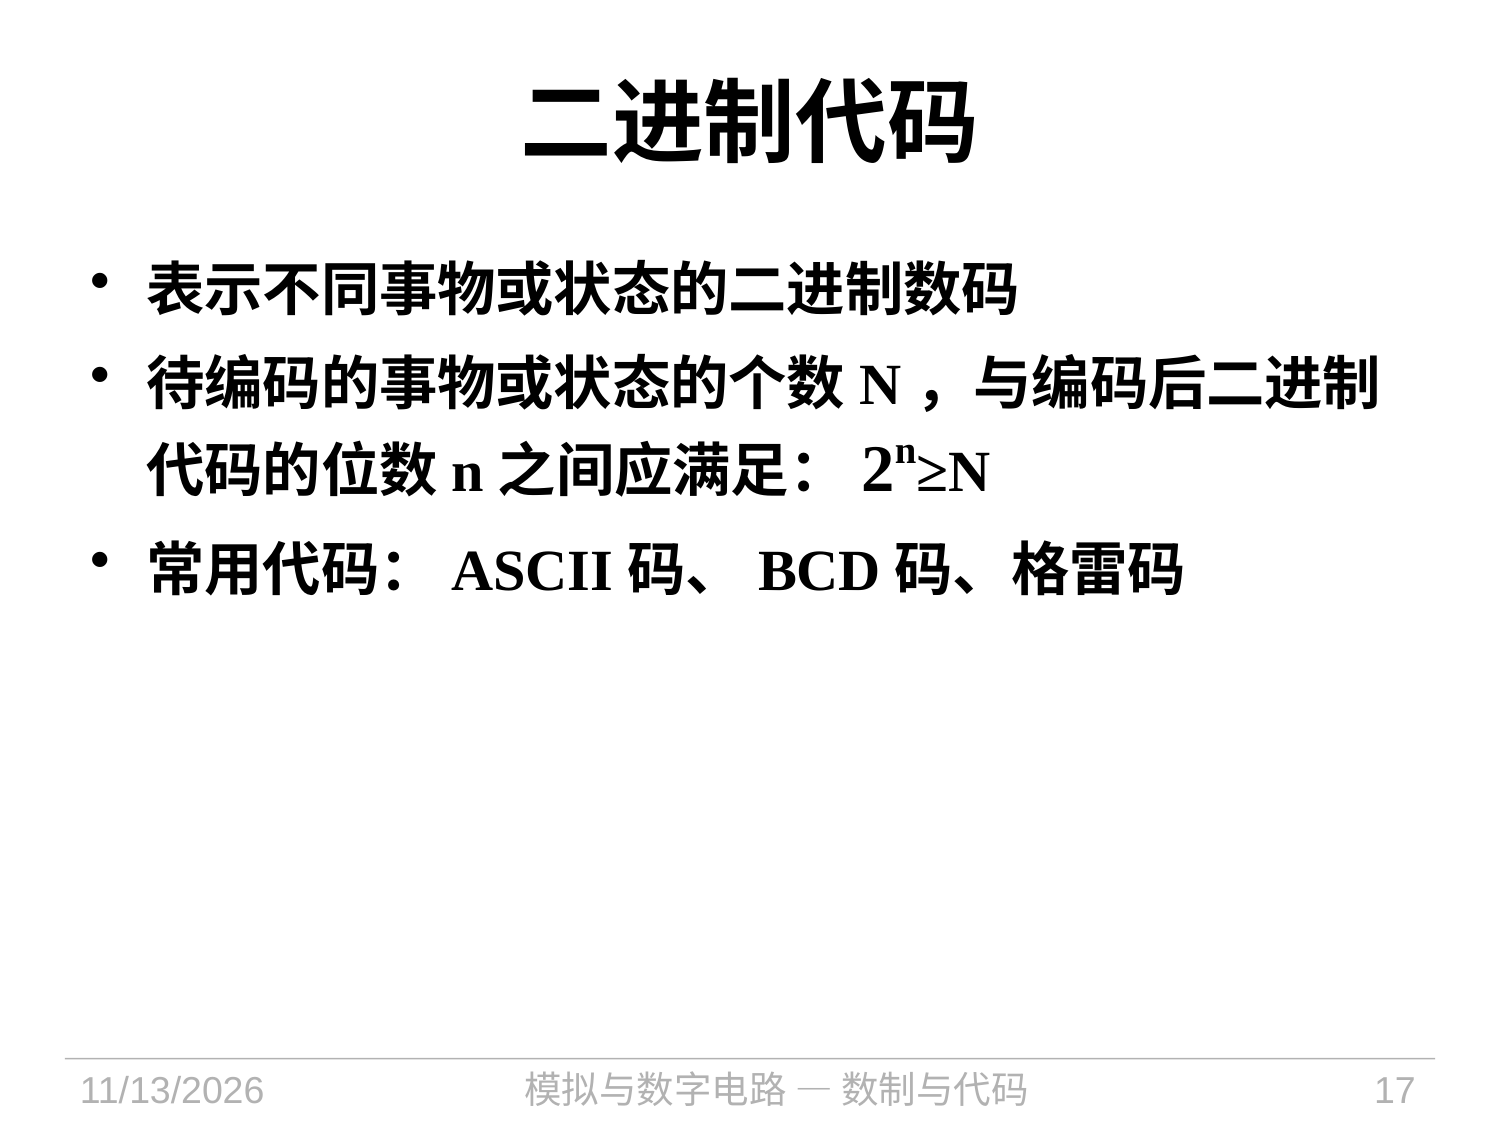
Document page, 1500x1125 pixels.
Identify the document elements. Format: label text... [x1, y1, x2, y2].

slide_number 17 [1230, 1058, 1431, 1125]
list 表示不同事物或状态的二进制数码 待编码的事物或状态的个数N，与编码后二进制代码的位数n之间应满足：2n≥N 常用代码：ASCII码、BCD码、格雷码 [75, 237, 1412, 1047]
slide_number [64, 1058, 348, 1125]
title 二进制代码 [75, 24, 1425, 213]
footer 模拟与数字电路 — 数制与代码 [373, 1058, 1179, 1125]
